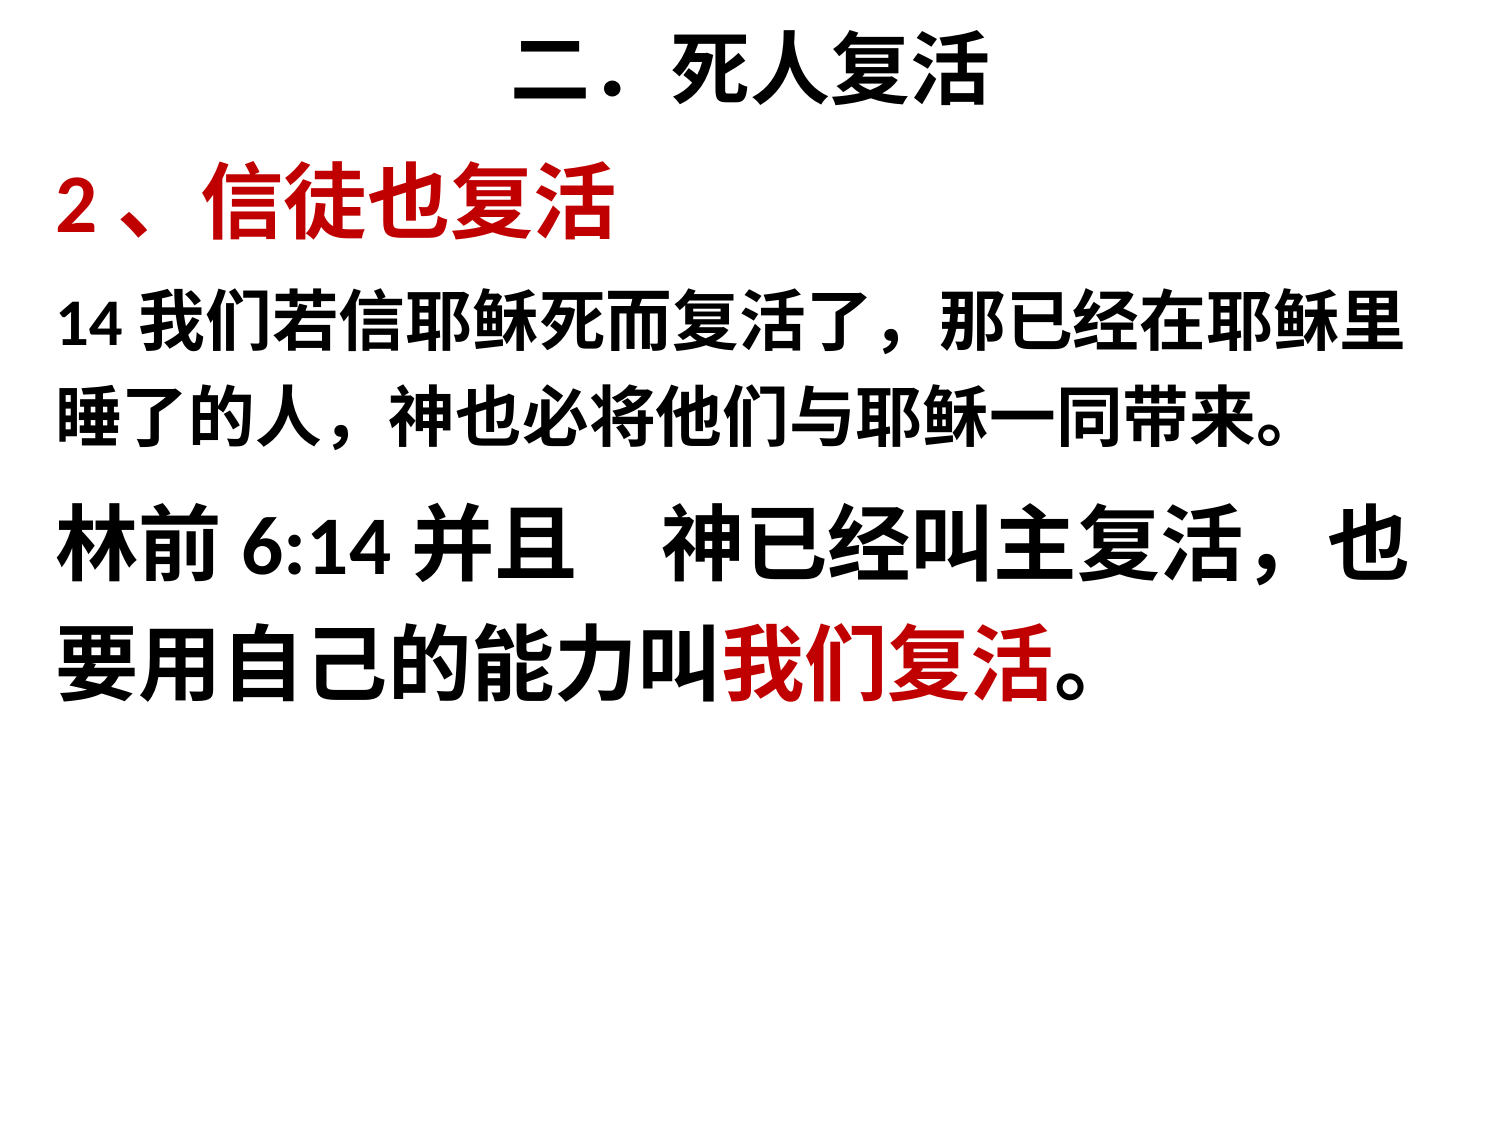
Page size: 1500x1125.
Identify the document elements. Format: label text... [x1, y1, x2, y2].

title 二．死人复活 [75, 10, 1425, 122]
list 2、信徒也复活 14我们若信耶稣死而复活了，那已经在耶稣里睡了的人，神也必将他们与耶稣一同带来。 林前6:14并且 神已经叫主复活，也要用自己的能力叫我们复活。 [40, 122, 1480, 1083]
